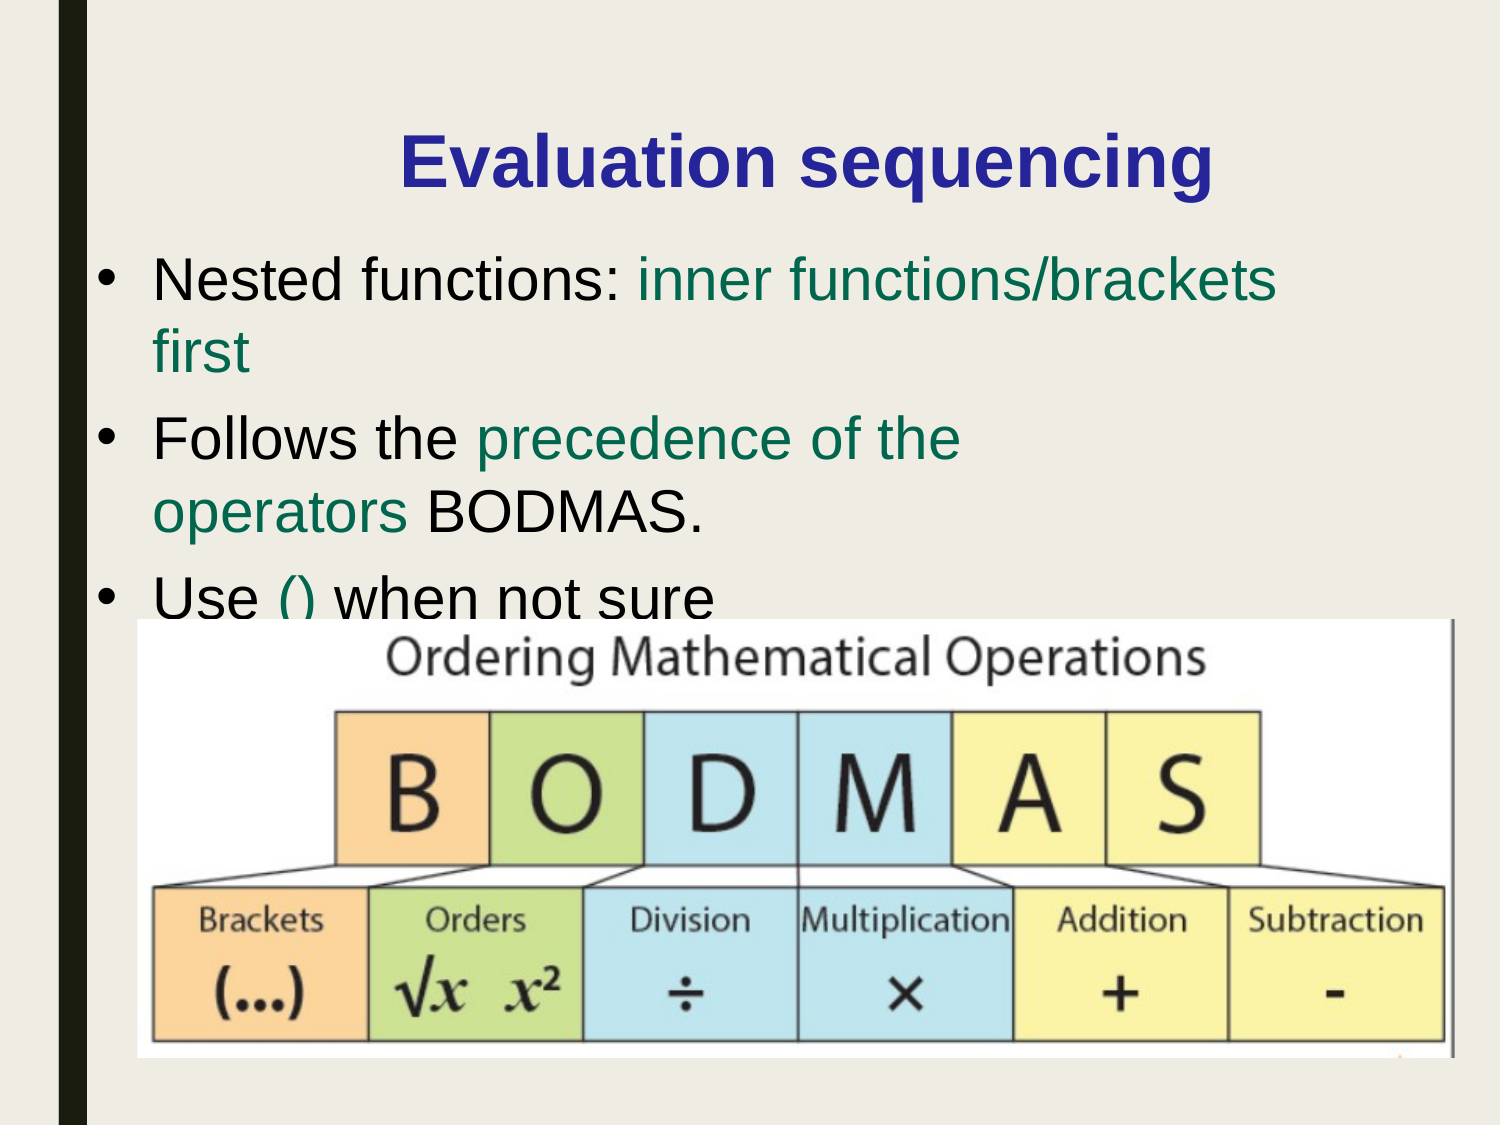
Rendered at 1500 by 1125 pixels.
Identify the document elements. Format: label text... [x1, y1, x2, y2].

text_box Nested functions: inner functions/brackets first Follows the precedence of the operators BODMAS. Use () when not sure [94, 240, 1390, 632]
text_box [137, 619, 1455, 1058]
title Evaluation sequencing [168, 112, 1351, 240]
